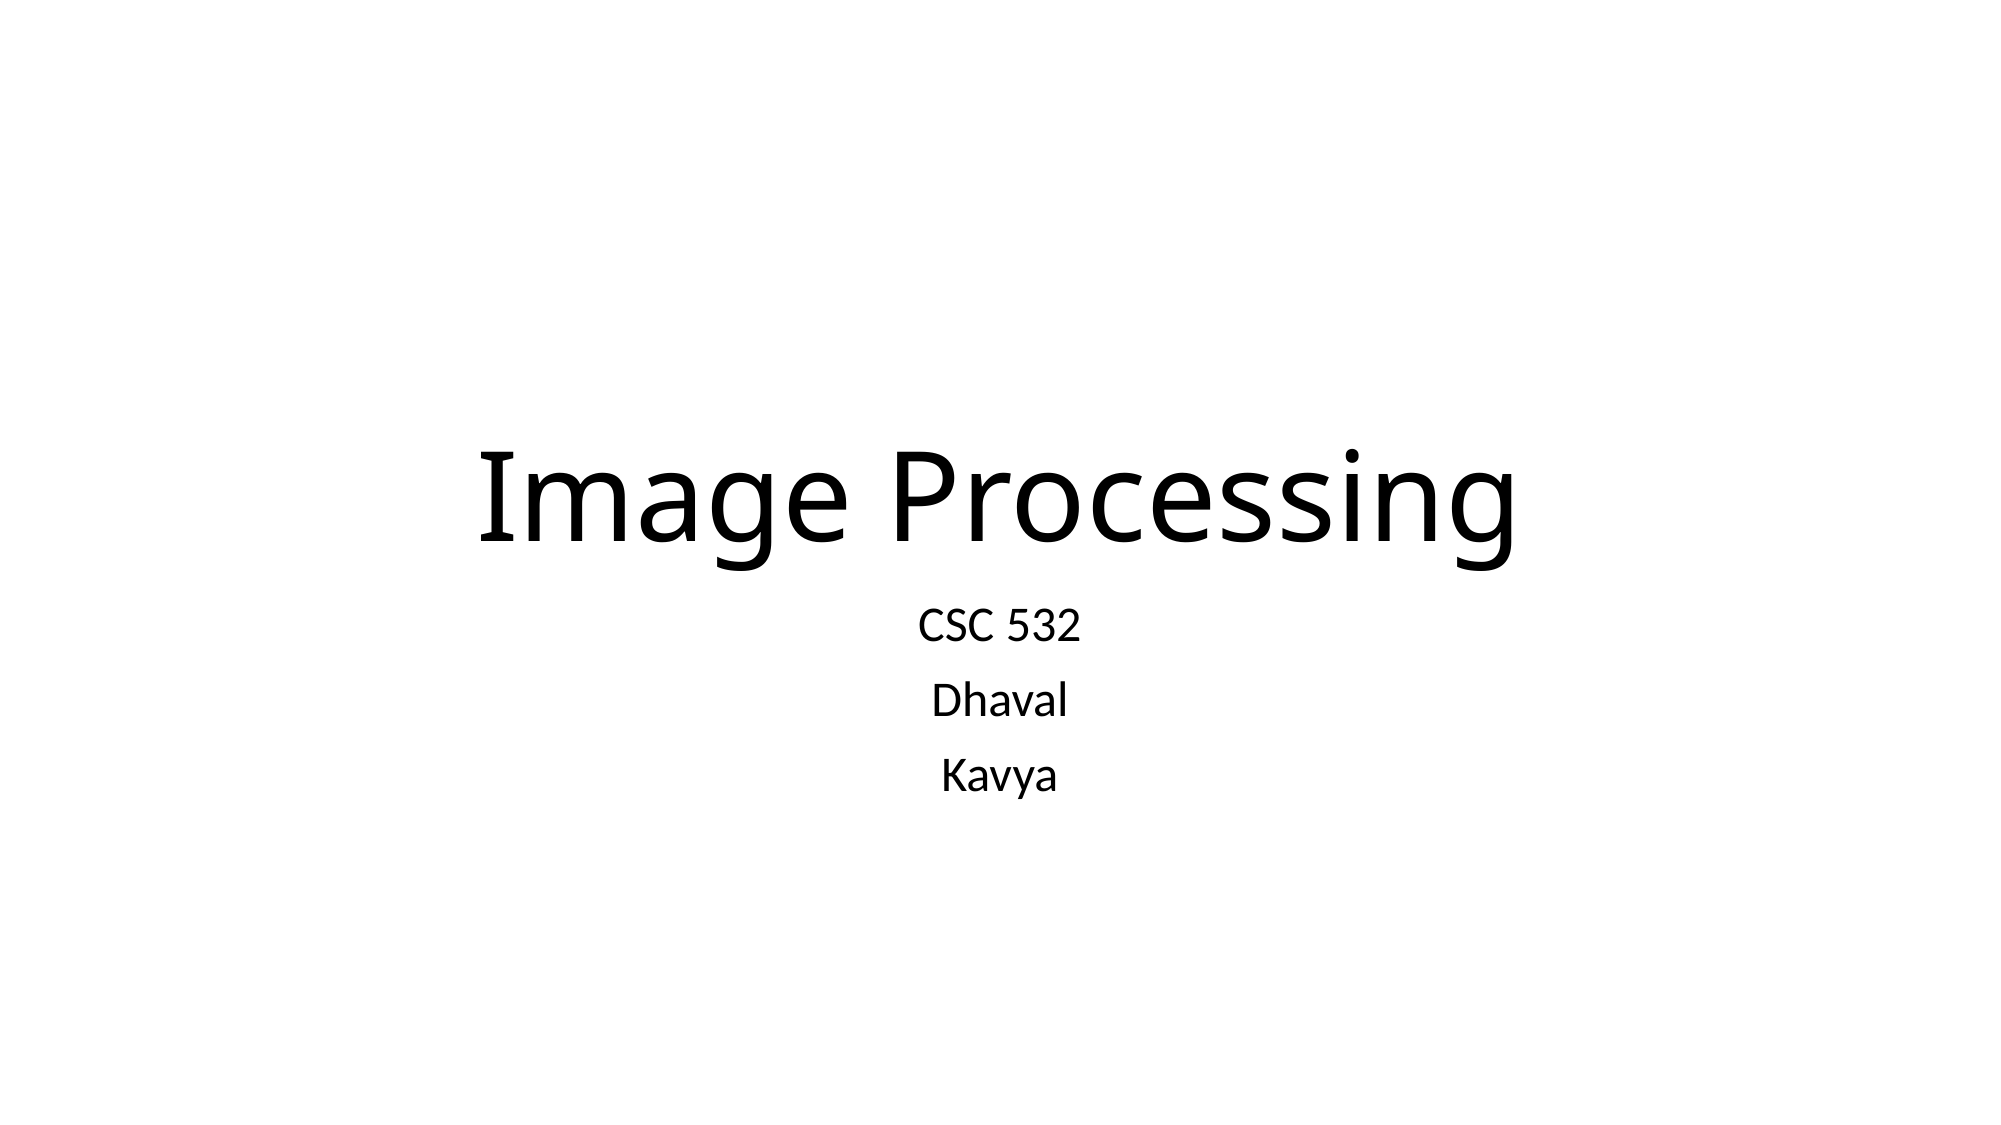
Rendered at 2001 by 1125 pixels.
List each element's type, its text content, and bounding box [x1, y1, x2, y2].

subtitle CSC 532 Dhaval Kavya [249, 590, 1750, 863]
title Image Processing [249, 184, 1750, 576]
